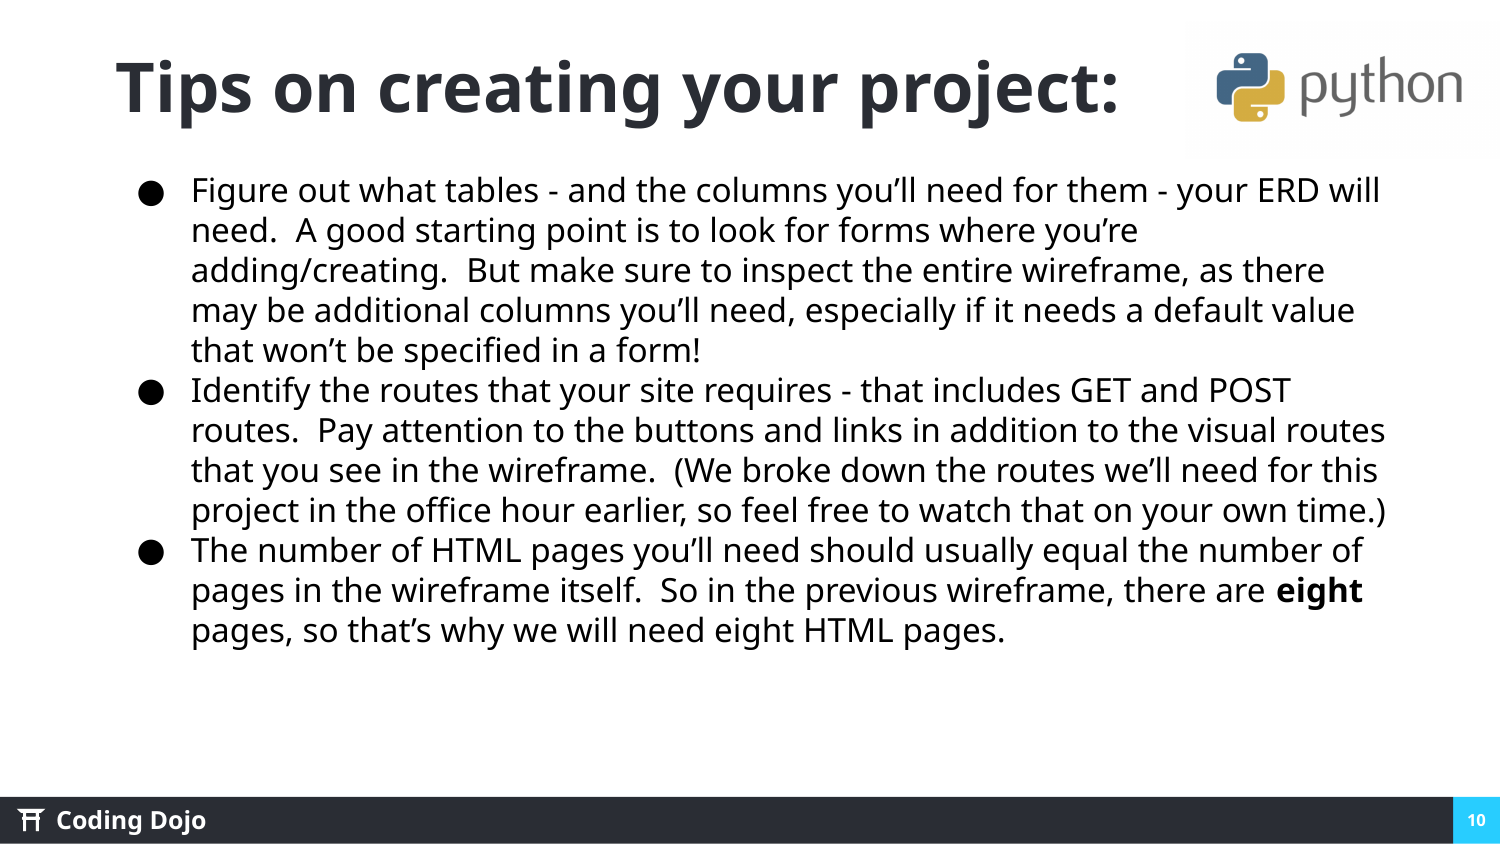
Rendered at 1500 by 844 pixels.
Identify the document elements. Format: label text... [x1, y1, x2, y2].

list Figure out what tables - and the columns you’ll need for them - your ERD will need. A good starting point is to look for forms where you’re adding/creating. But make sure to inspect the entire wireframe, as there may be additional columns you’ll need, especially if it needs a default value that won’t be specified in a form! Identify the routes that your site requires - that includes GET and POST routes. Pay attention to the buttons and links in addition to the visual routes that you see in the wireframe. (We broke down the routes we’ll need for this project in the office hour earlier, so feel free to watch that on your own time.) The number of HTML pages you’ll need should usually equal the number of pages in the wireframe itself. So in the previous wireframe, there are eight pages, so that’s why we will need eight HTML pages. [104, 158, 1405, 786]
title Tips on creating your project: [104, 37, 1179, 143]
picture [1185, 21, 1500, 159]
picture [15, 804, 47, 836]
